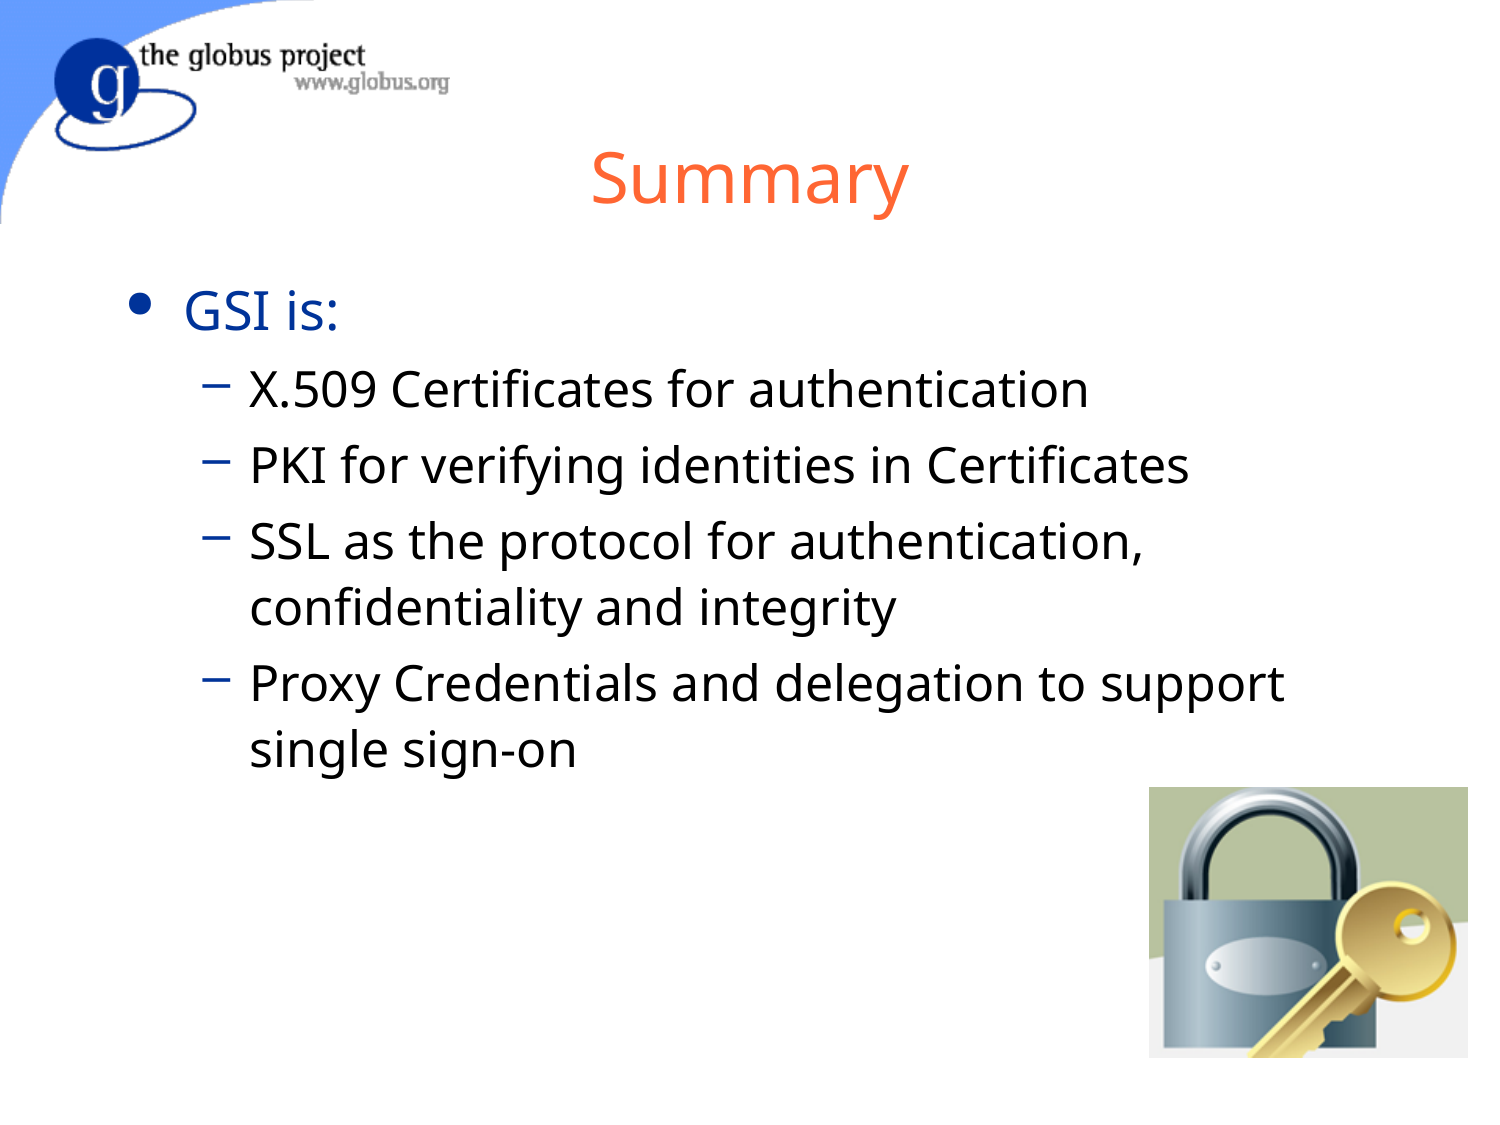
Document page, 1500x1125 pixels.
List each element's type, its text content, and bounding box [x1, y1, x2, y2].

list GSI is: X.509 Certificates for authentication PKI for verifying identities in Certificates SSL as the protocol for authentication, confidentiality and integrity Proxy Credentials and delegation to support single sign-on [112, 262, 1388, 976]
picture [1149, 787, 1468, 1058]
title Summary [112, 99, 1388, 226]
picture [0, 0, 450, 224]
